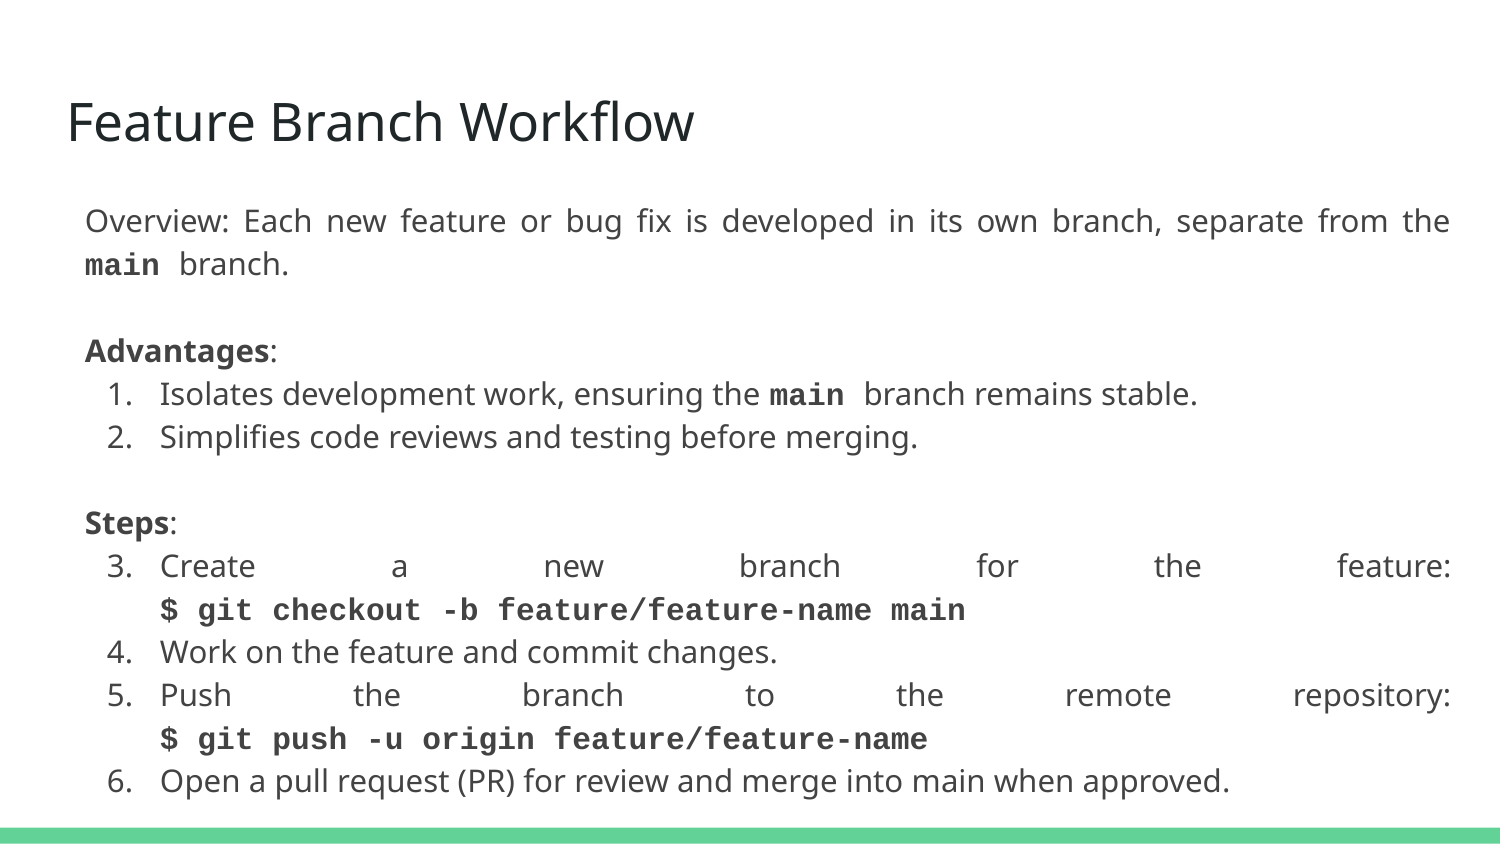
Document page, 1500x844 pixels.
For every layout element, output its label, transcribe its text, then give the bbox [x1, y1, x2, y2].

title Feature Branch Workflow [51, 72, 1449, 167]
list Overview: Each new feature or bug fix is developed in its own branch, separate from the main branch. Advantages: Isolates development work, ensuring the main branch remains stable. Simplifies code reviews and testing before merging. Steps: Create a new branch for the feature: $ git checkout -b feature/feature-name main Work on the feature and commit changes. Push the branch to the remote repository: $ git push -u origin feature/feature-name Open a pull request (PR) for review and merge into main when approved. [69, 181, 1468, 784]
